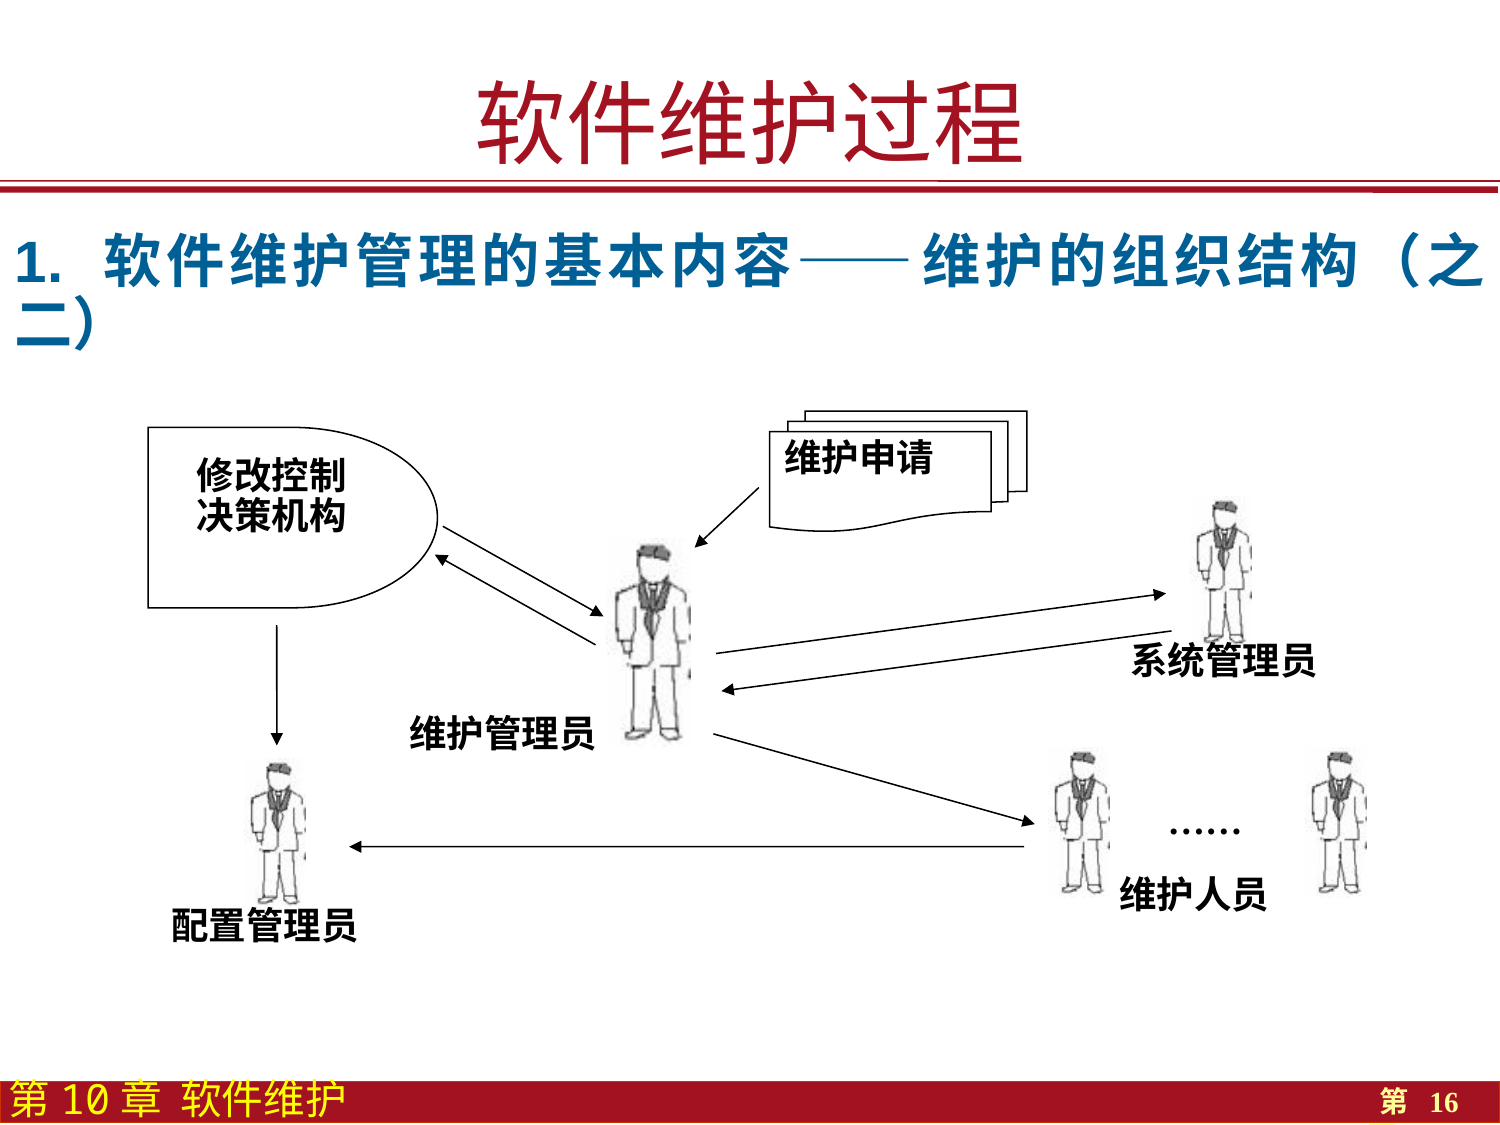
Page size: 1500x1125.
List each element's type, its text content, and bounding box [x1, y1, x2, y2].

text_box 软件维护过程 [112, 68, 1388, 173]
text_box 1. 软件维护管理的基本内容——维护的组织结构（之二） [0, 224, 1500, 366]
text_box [147, 410, 1373, 991]
